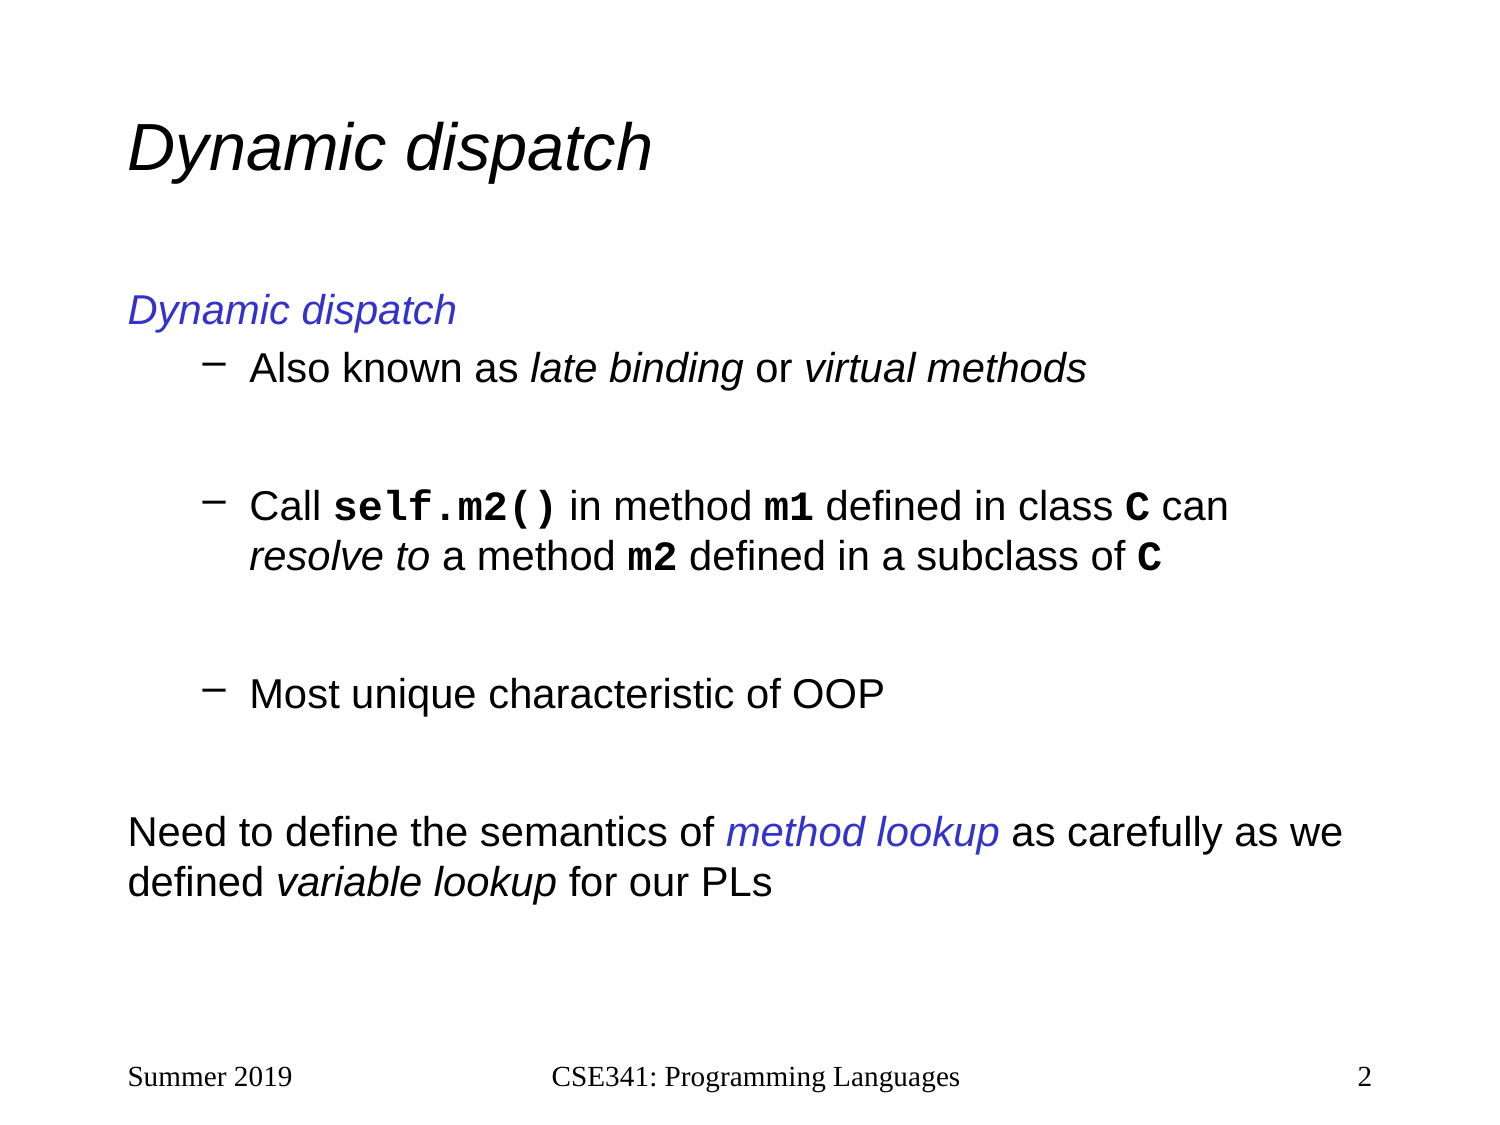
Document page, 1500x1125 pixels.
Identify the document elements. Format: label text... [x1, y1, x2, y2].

footer CSE341: Programming Languages [474, 1049, 1038, 1125]
list Dynamic dispatch Also known as late binding or virtual methods Call self.m2() in method m1 defined in class C can resolve to a method m2 defined in a subclass of C Most unique characteristic of OOP Need to define the semantics of method lookup as carefully as we defined variable lookup for our PLs [112, 274, 1388, 1013]
title Dynamic dispatch [112, 49, 1388, 238]
slide_number 2 [1074, 1049, 1388, 1125]
slide_number Summer 2019 [112, 1049, 426, 1125]
